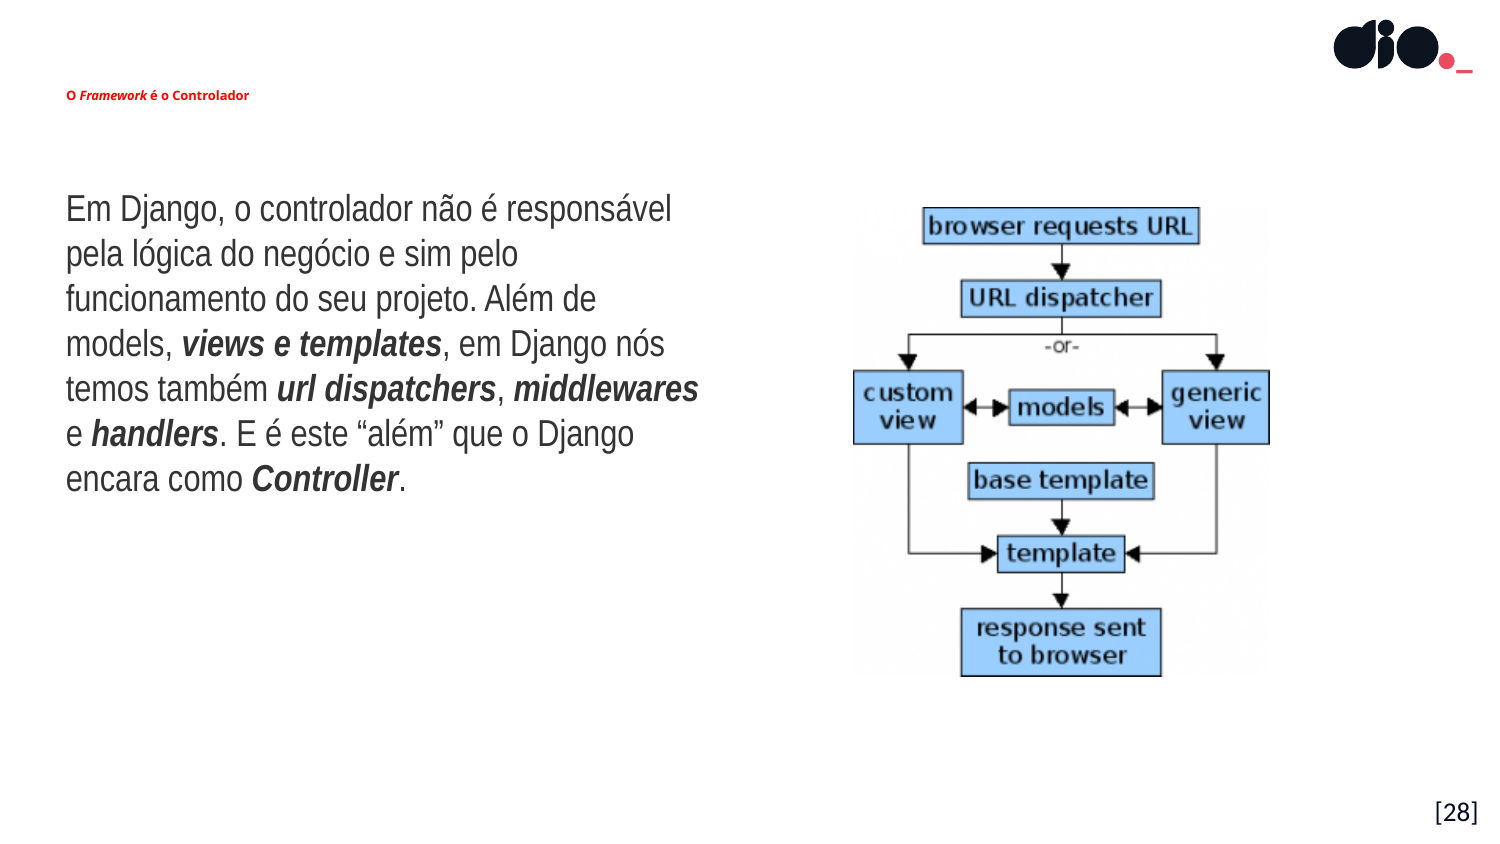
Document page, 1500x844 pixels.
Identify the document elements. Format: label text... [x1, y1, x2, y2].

text_box Em Django, o controlador não é responsável pela lógica do negócio e sim pelo funcionamento do seu projeto. Além de models, views e templates, em Django nós temos também url dispatchers, middlewares e handlers. E é este “além” que o Django encara como Controller. [51, 176, 715, 507]
slide_number [28] [1403, 779, 1494, 844]
title O Framework é o Controlador [51, 72, 1449, 167]
picture [1333, 19, 1473, 74]
picture [853, 207, 1270, 677]
